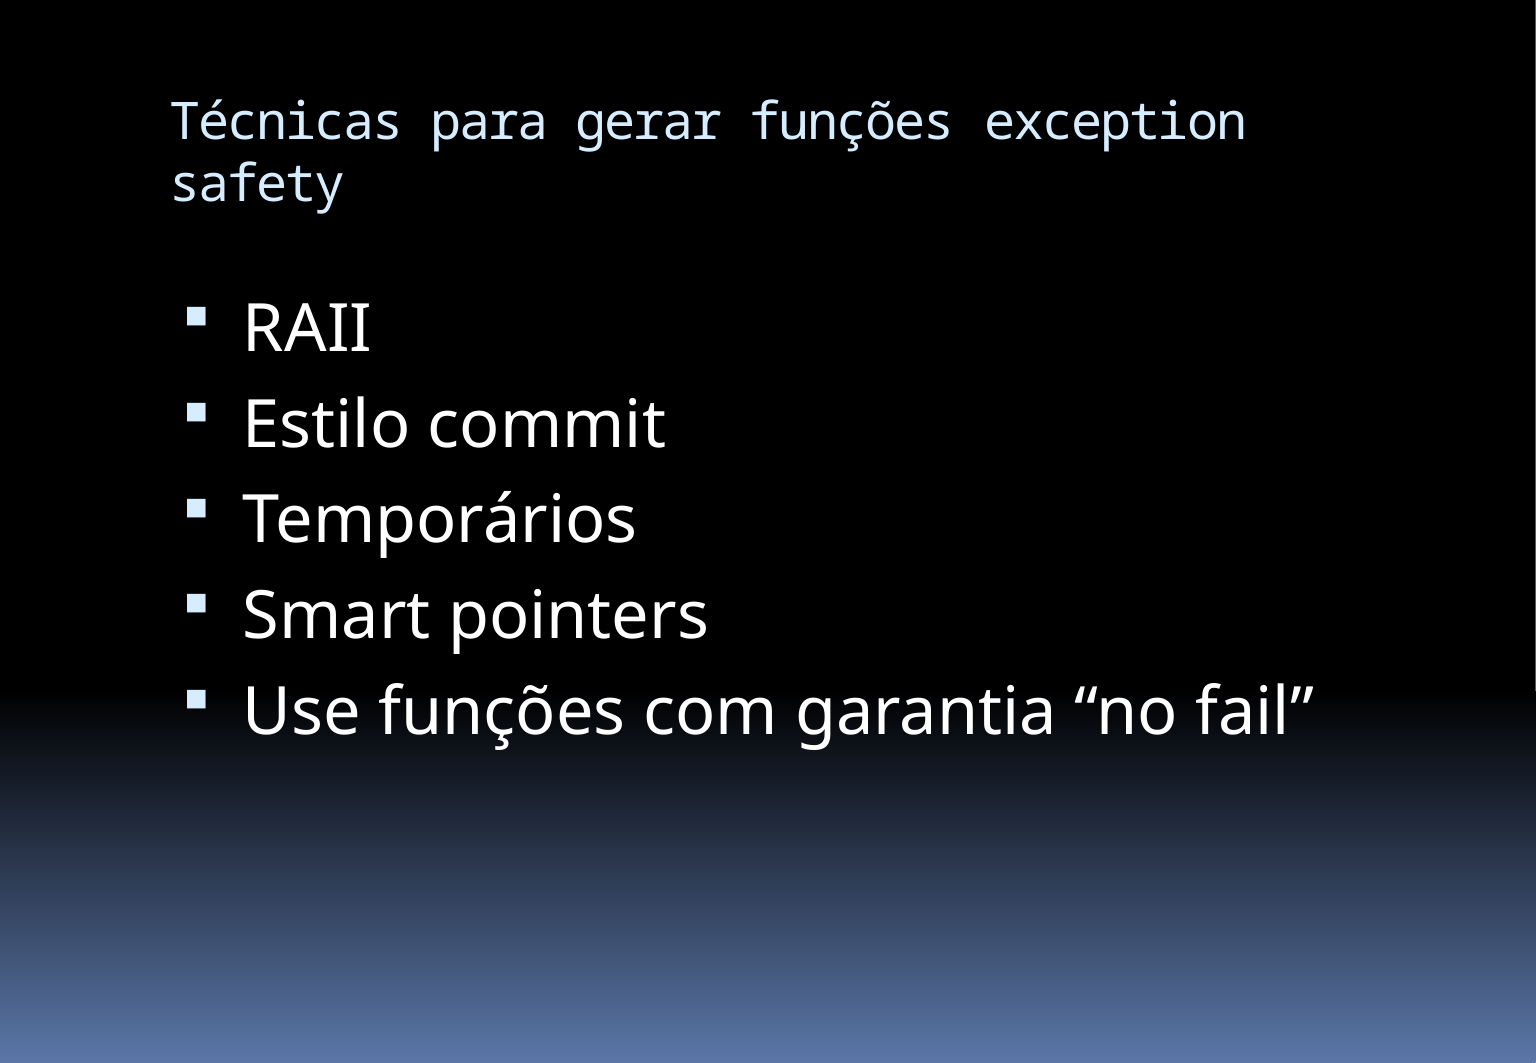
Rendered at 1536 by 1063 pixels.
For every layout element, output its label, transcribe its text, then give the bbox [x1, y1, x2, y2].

list RAII Estilo commit Temporários Smart pointers Use funções com garantia “no fail” [153, 276, 1459, 986]
title Técnicas para gerar funções exception safety [153, 79, 1459, 222]
